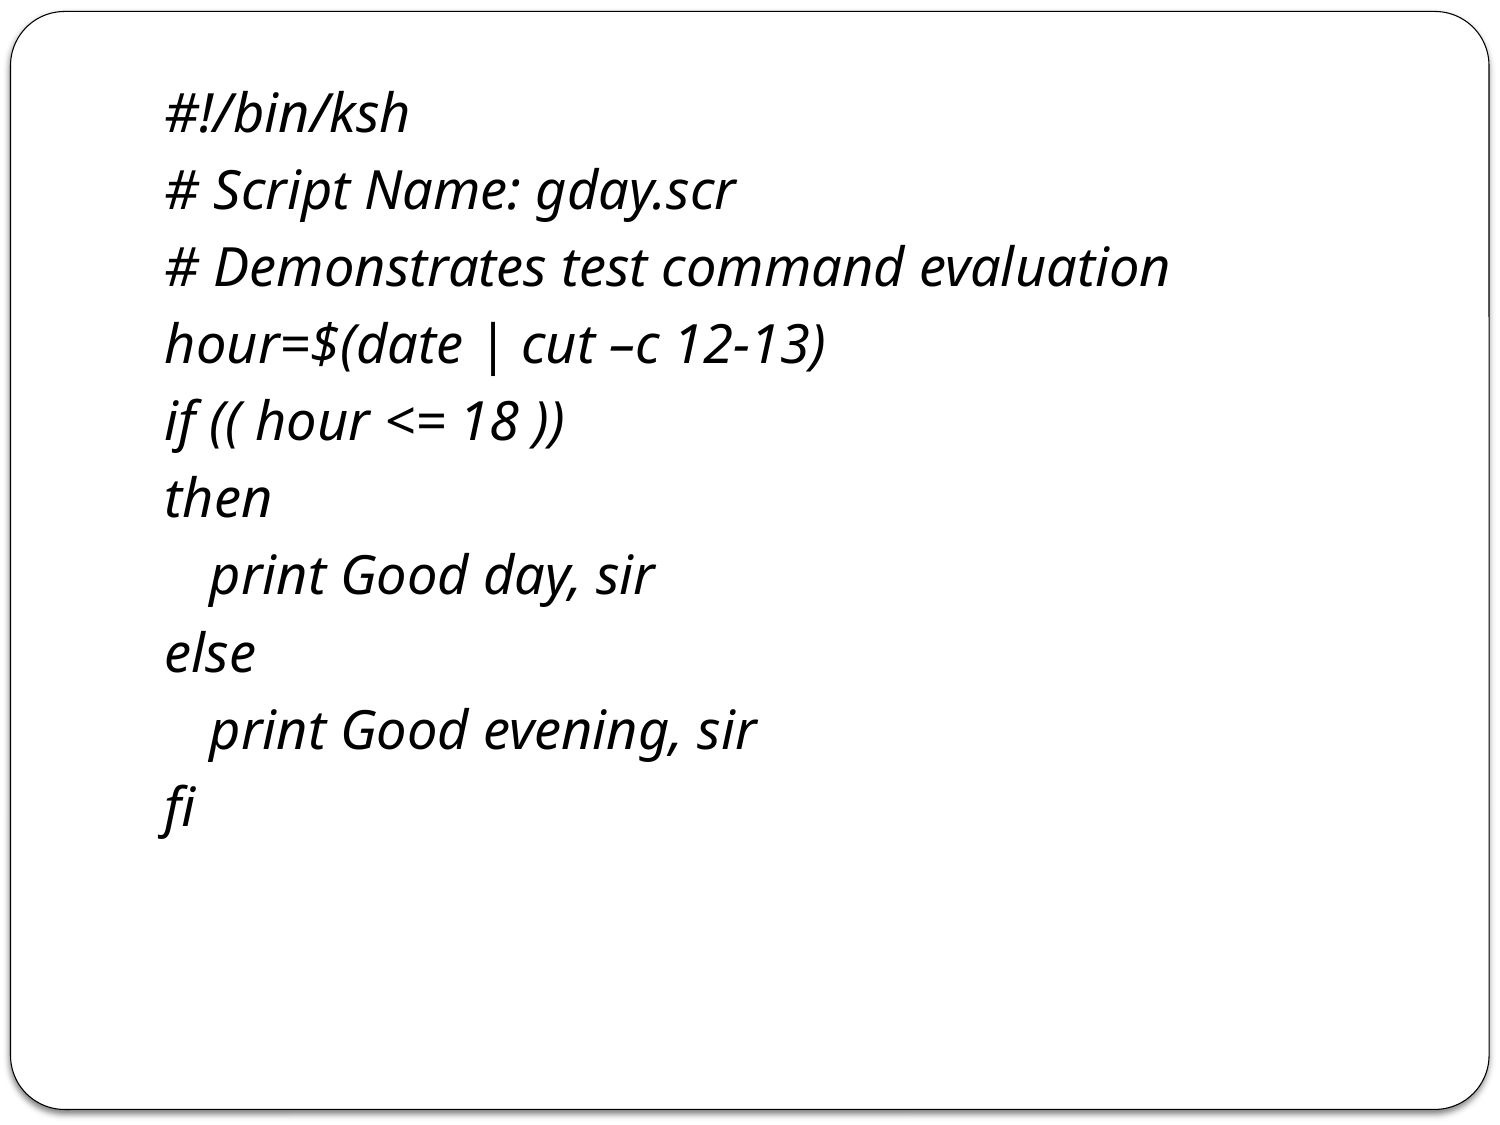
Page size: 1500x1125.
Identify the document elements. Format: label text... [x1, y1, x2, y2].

list #!/bin/ksh # Script Name: gday.scr # Demonstrates test command evaluation hour=$(date | cut –c 12-13) if (( hour <= 18 )) then print Good day, sir else print Good evening, sir fi [150, 70, 1425, 988]
